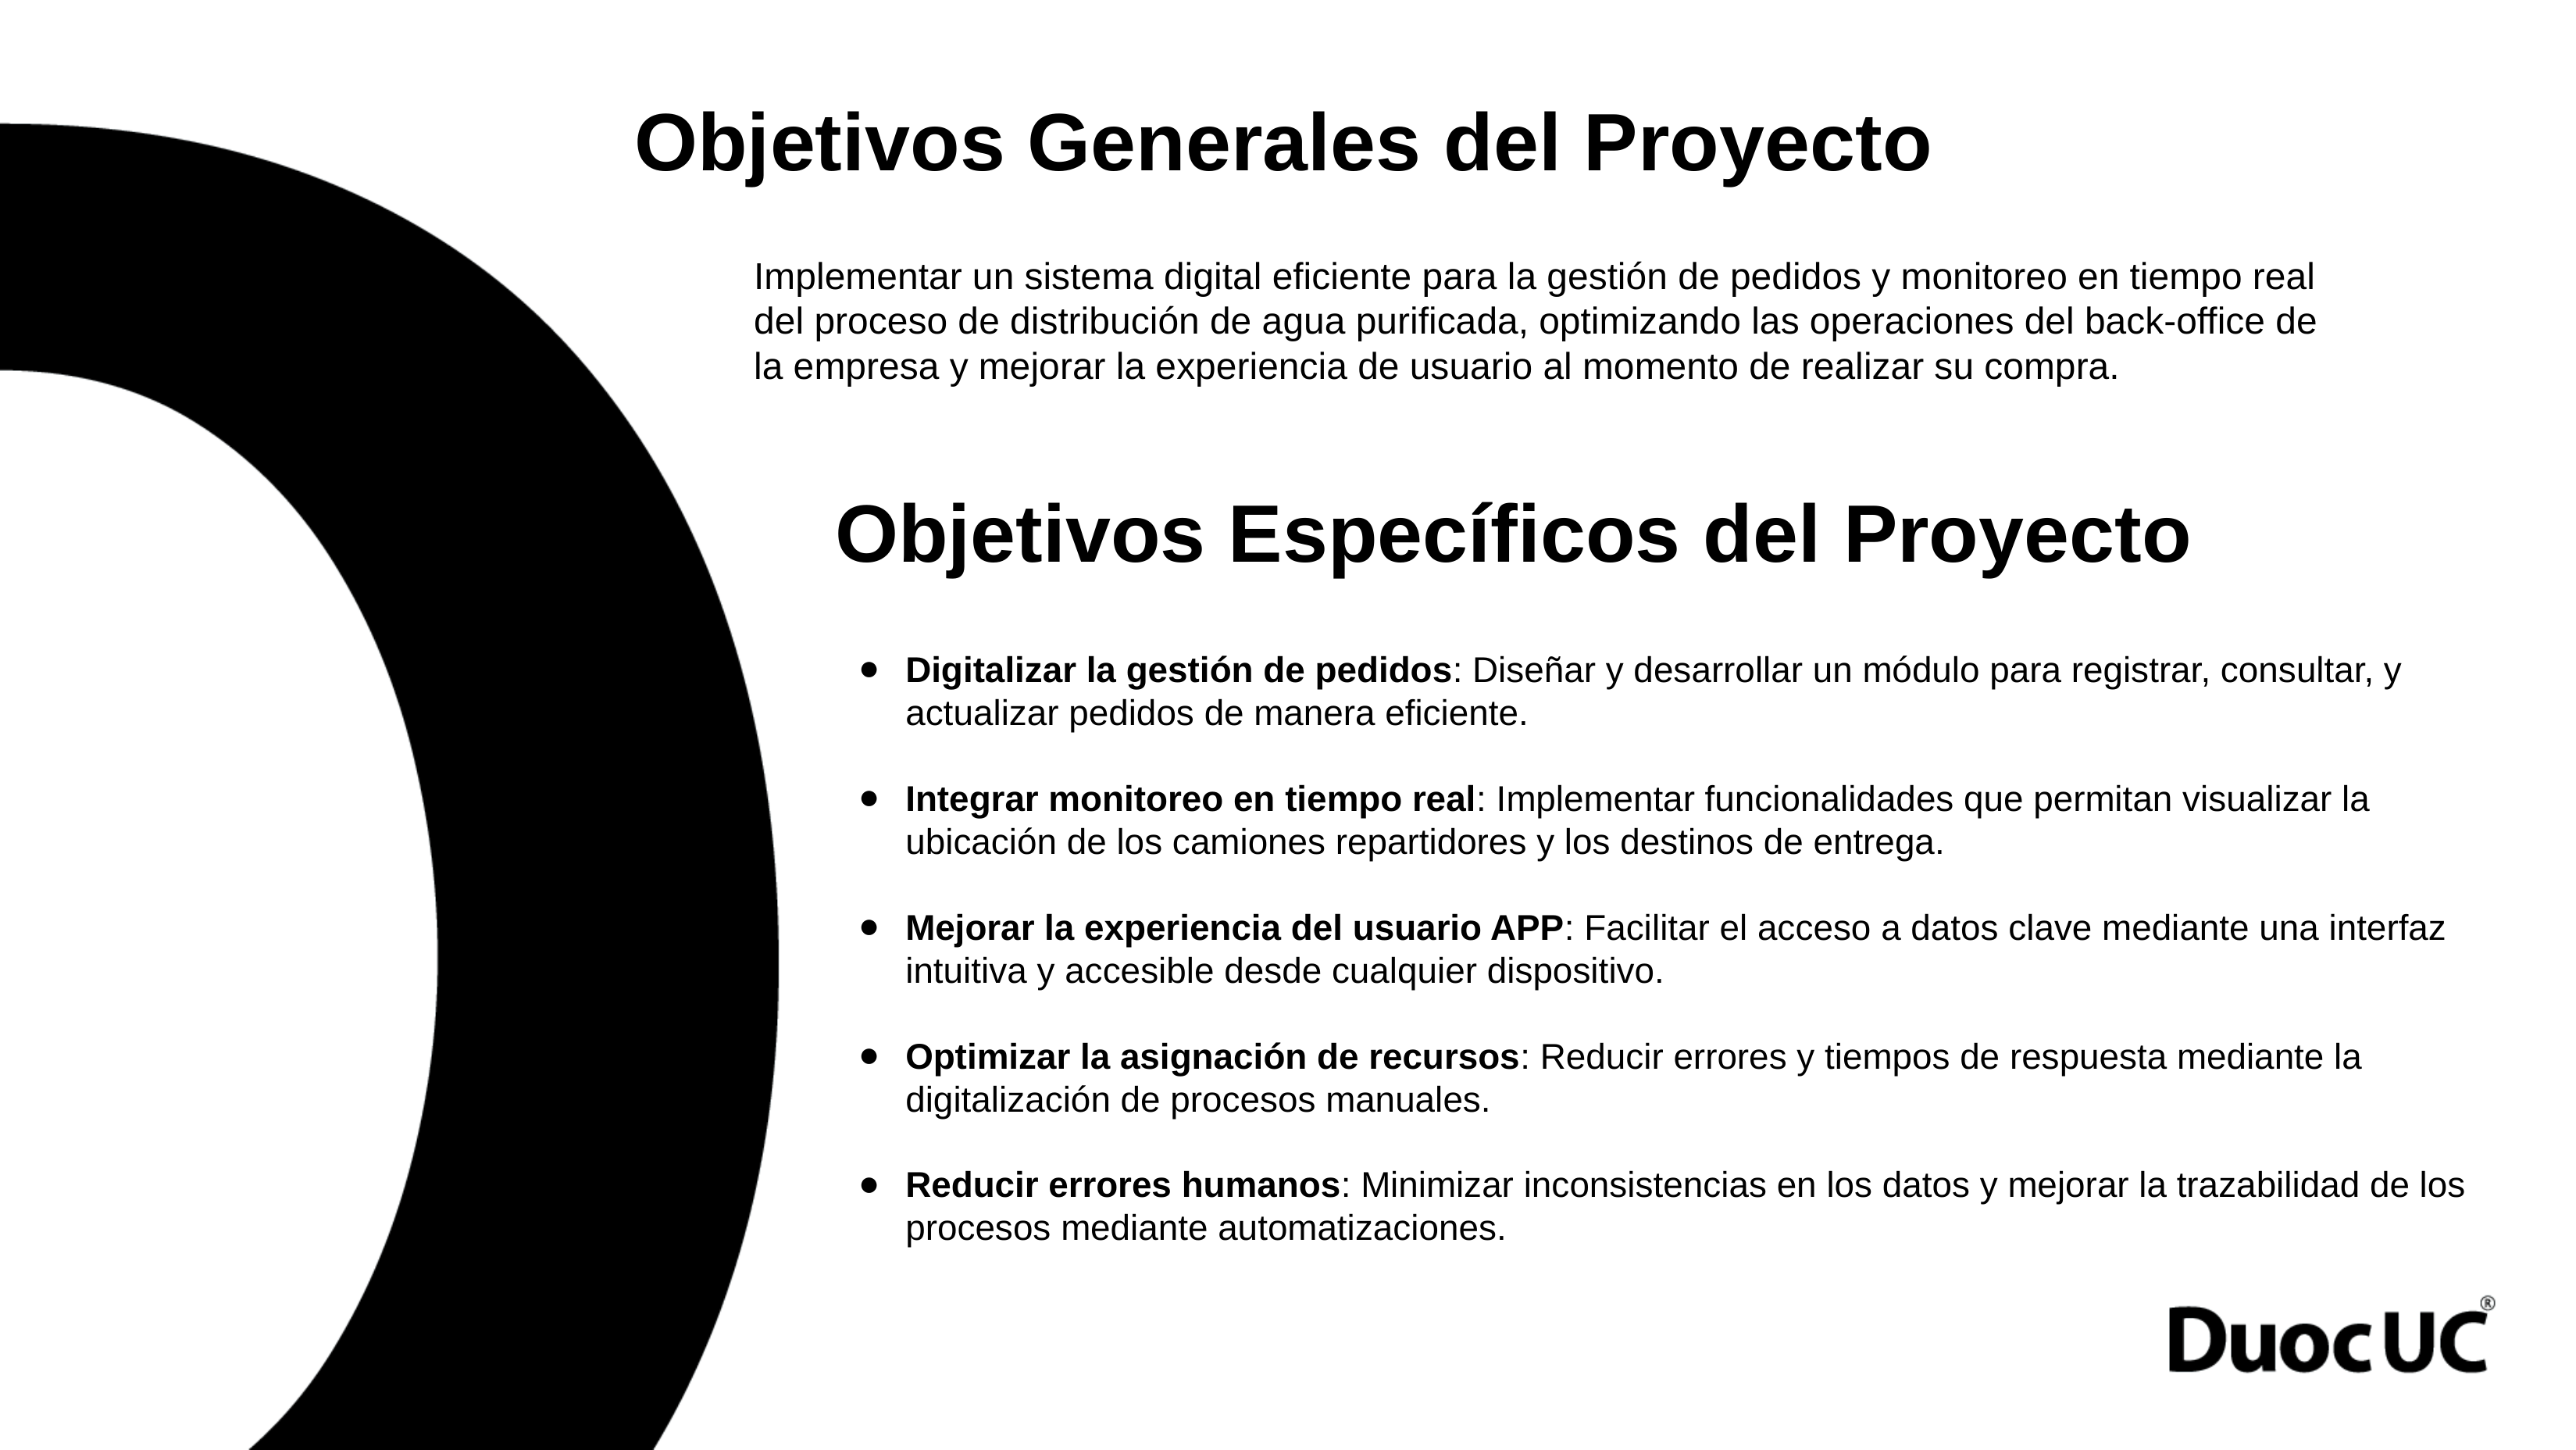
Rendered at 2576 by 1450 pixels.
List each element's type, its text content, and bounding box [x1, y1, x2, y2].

picture [0, 0, 2576, 1450]
title Objetivos Específicos del Proyecto [835, 480, 2217, 723]
text_box Digitalizar la gestión de pedidos: Diseñar y desarrollar un módulo para registrar, consultar, y actualizar pedidos de manera eficiente. Integrar monitoreo en tiempo real: Implementar funcionalidades que permitan visualizar la ubicación de los camiones repartidores y los destinos de entrega. Mejorar la experiencia del usuario APP: Facilitar el acceso a datos clave mediante una interfaz intuitiva y accesible desde cualquier dispositivo. Optimizar la asignación de recursos: Reducir errores y tiempos de respuesta mediante la digitalización de procesos manuales. Reducir errores humanos: Minimizar inconsistencias en los datos y mejorar la trazabilidad de los procesos mediante automatizaciones. [835, 585, 2539, 1260]
text_box Implementar un sistema digital eficiente para la gestión de pedidos y monitoreo en tiempo real del proceso de distribución de agua purificada, optimizando las operaciones del back-office de la empresa y mejorar la experiencia de usuario al momento de realizar su compra. [742, 212, 2342, 453]
title Objetivos Generales del Proyecto [634, 89, 2017, 332]
